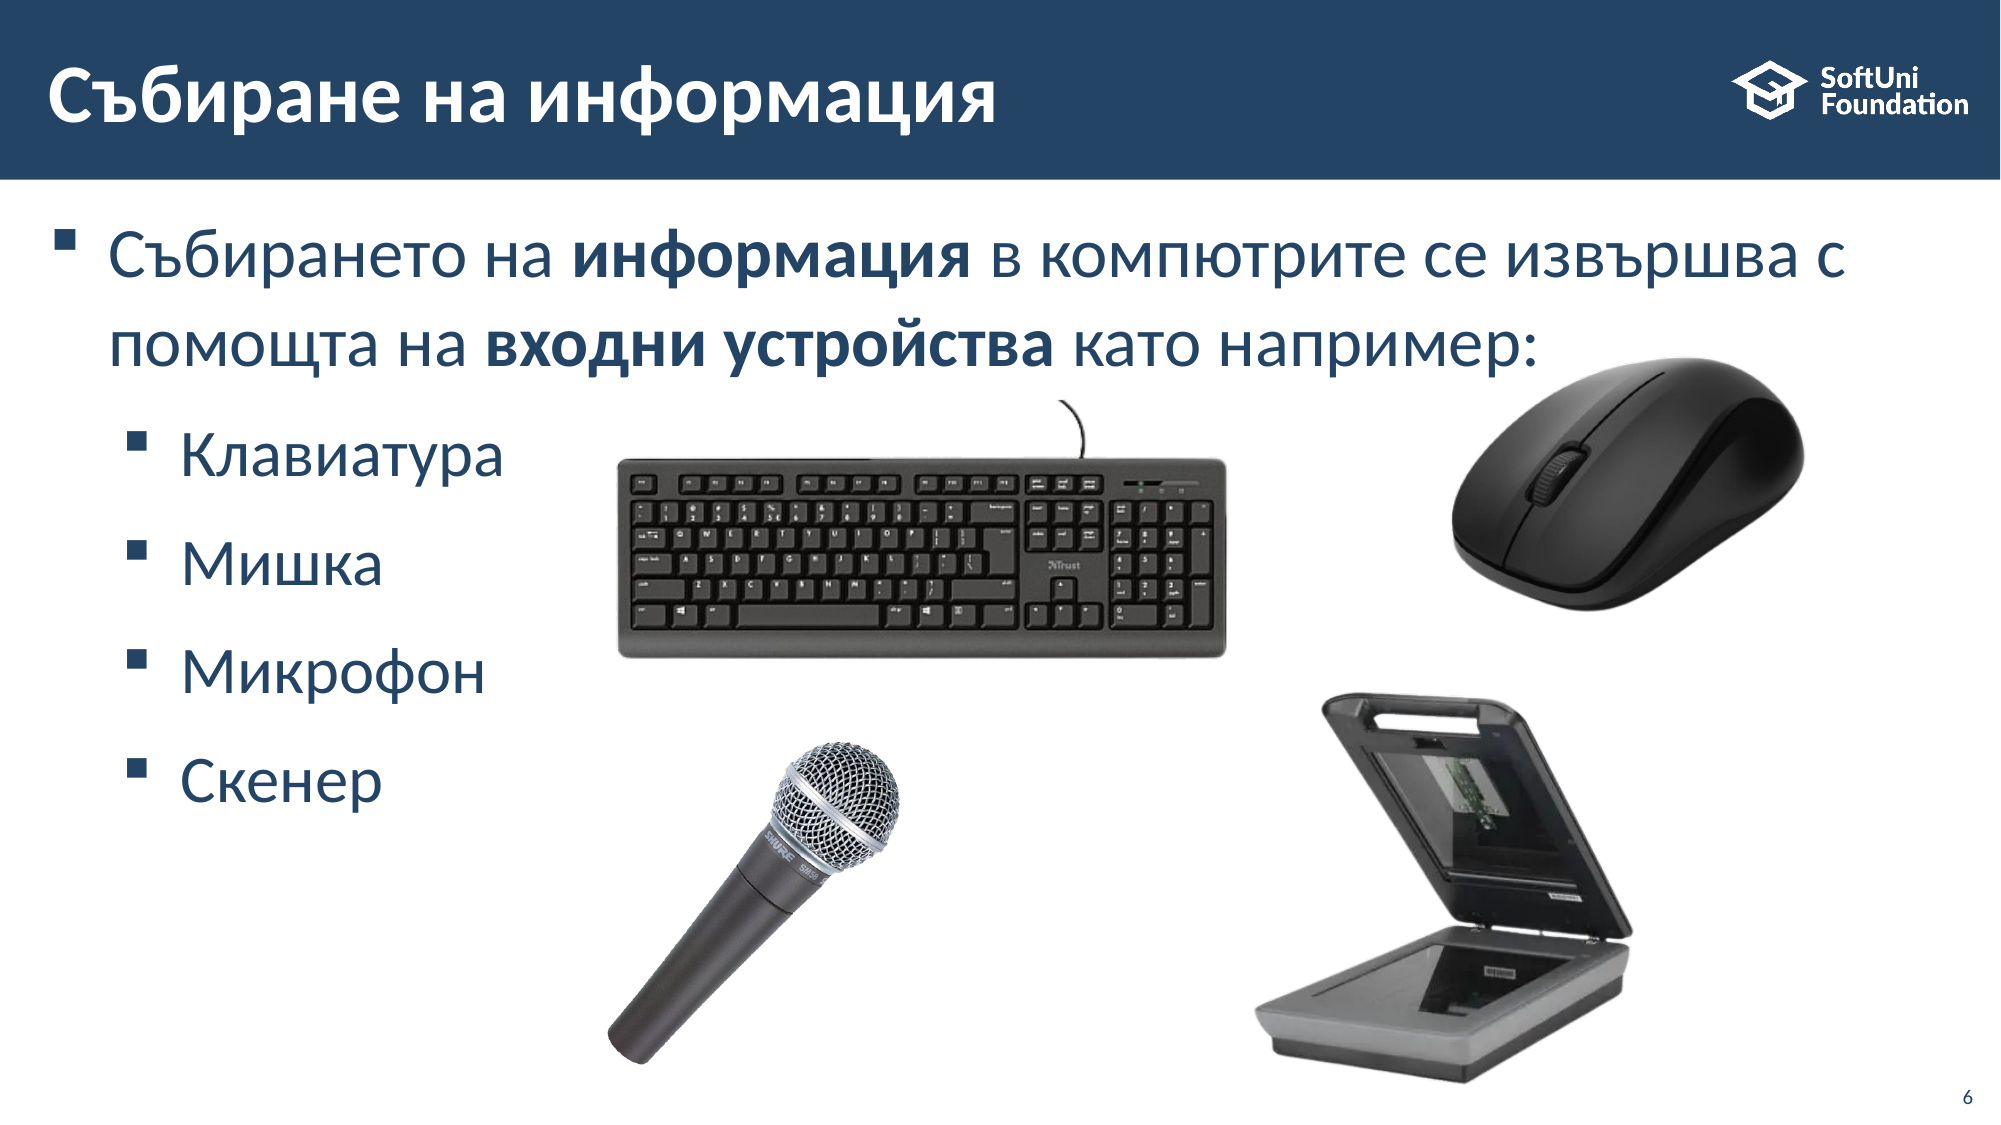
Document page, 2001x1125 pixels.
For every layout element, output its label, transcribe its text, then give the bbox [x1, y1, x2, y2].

slide_number 6 [1927, 1067, 1989, 1117]
picture [605, 739, 904, 1068]
picture [1421, 310, 1843, 635]
title Събиране на информация [31, 16, 1716, 162]
picture [571, 384, 1643, 1120]
list Събирането на информация в компютрите се извършва с помощта на входни устройства като например: Клавиатура Мишка Микрофон Скенер [31, 196, 1970, 1104]
picture [1731, 60, 1968, 120]
